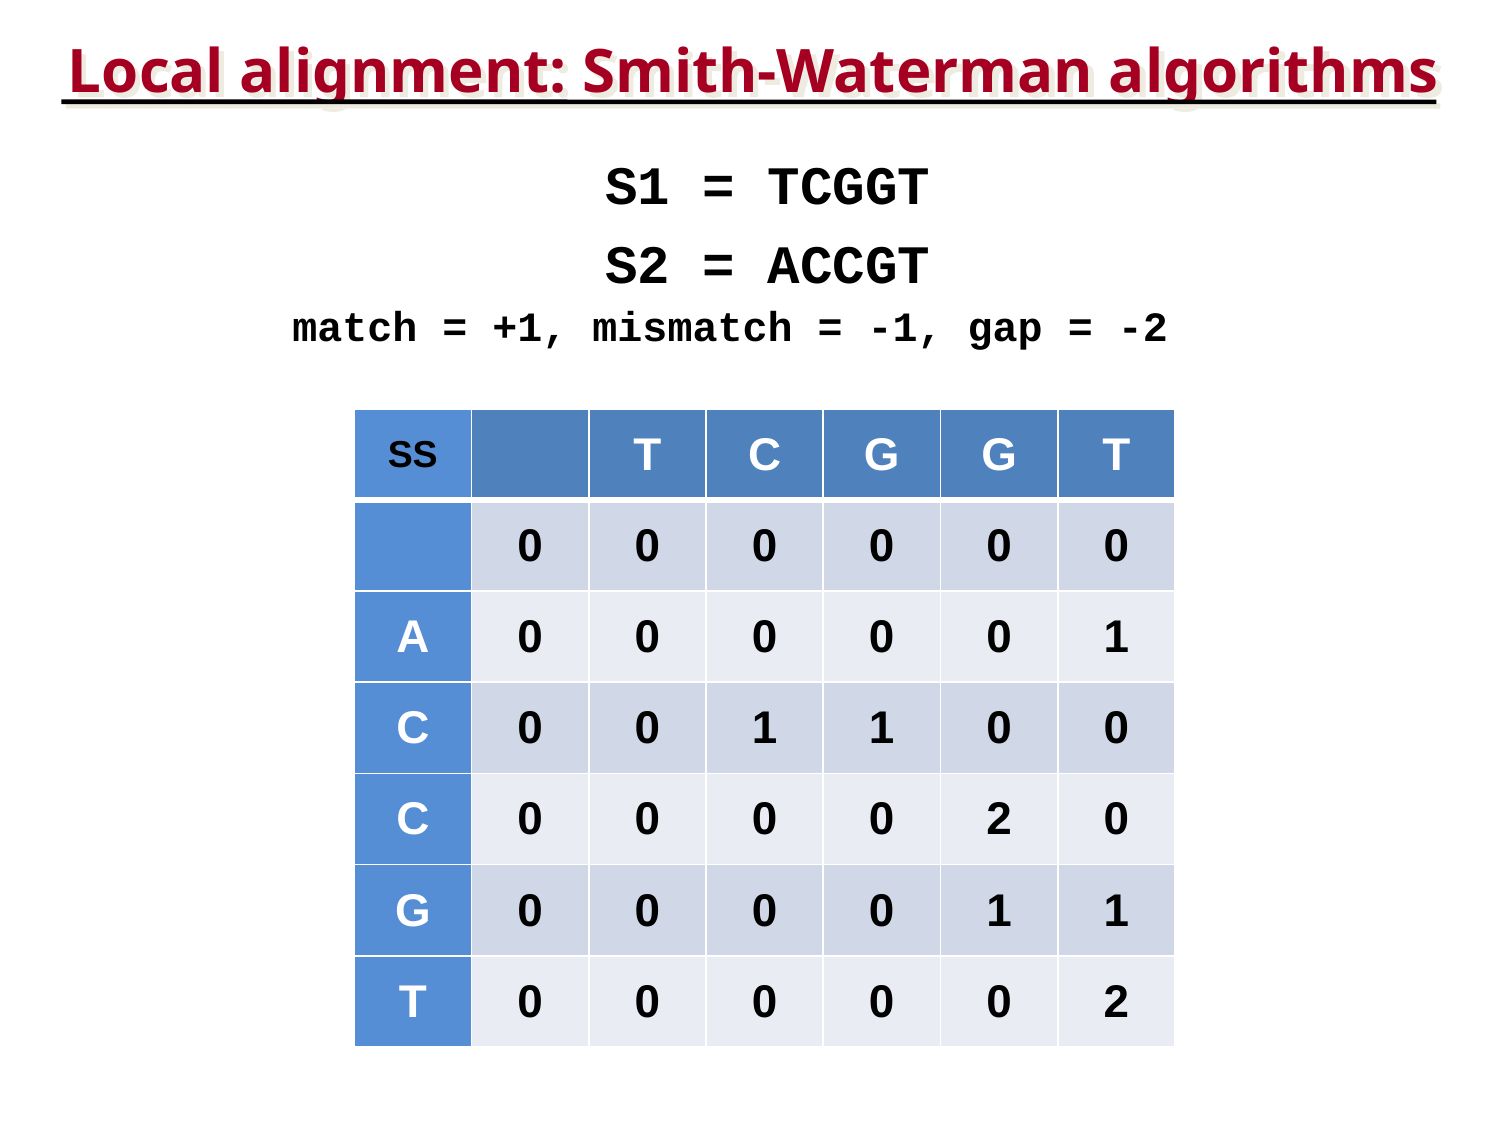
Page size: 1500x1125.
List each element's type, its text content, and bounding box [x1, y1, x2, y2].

text_box S1 = TCGGT [590, 143, 969, 221]
table_header SS [355, 410, 471, 497]
table_header T [590, 410, 705, 497]
table_cell C [355, 774, 471, 864]
table_cell 1 [1059, 592, 1174, 681]
table_cell 0 [707, 865, 822, 955]
table_header C [707, 410, 822, 497]
table_cell 0 [472, 503, 588, 590]
table_cell 0 [472, 957, 588, 1046]
table_cell 0 [472, 683, 588, 773]
table_header [472, 410, 588, 497]
table_cell 0 [707, 957, 822, 1046]
text_box Local alignment: Smith-Waterman algorithms [53, 25, 1500, 126]
table_cell 0 [472, 865, 588, 955]
text_box S2 = ACCGT [590, 221, 969, 292]
table_cell [355, 503, 471, 590]
table_cell 2 [1059, 957, 1174, 1046]
table_cell C [355, 683, 471, 773]
table_cell 0 [707, 774, 822, 864]
table_cell 0 [824, 592, 940, 681]
table_cell 0 [941, 957, 1057, 1046]
table_cell 0 [590, 865, 705, 955]
table_cell 0 [590, 503, 705, 590]
table_cell 0 [707, 592, 822, 681]
table_cell 0 [707, 503, 822, 590]
table_cell 0 [1059, 774, 1174, 864]
table_header T [1059, 410, 1174, 497]
table_cell 1 [707, 683, 822, 773]
table_cell 0 [1059, 683, 1174, 773]
table_cell 0 [824, 503, 940, 590]
table_cell 0 [590, 683, 705, 773]
table_cell A [355, 592, 471, 681]
table_cell T [355, 957, 471, 1046]
table_cell 0 [824, 957, 940, 1046]
table_header G [941, 410, 1057, 497]
table_cell 0 [590, 592, 705, 681]
table_cell G [355, 865, 471, 955]
table_cell 1 [941, 865, 1057, 955]
table_cell 0 [941, 592, 1057, 681]
table_cell 1 [1059, 865, 1174, 955]
table_cell 0 [824, 865, 940, 955]
table_cell 0 [941, 503, 1057, 590]
table_cell 0 [472, 592, 588, 681]
text_box match = +1, mismatch = -1, gap = -2 [277, 292, 1288, 358]
table_header G [824, 410, 940, 497]
table_cell 0 [941, 683, 1057, 773]
table_cell 0 [1059, 503, 1174, 590]
table_cell 0 [824, 774, 940, 864]
table_cell 0 [590, 774, 705, 864]
table_cell 0 [472, 774, 588, 864]
table_cell 1 [824, 683, 940, 773]
table_cell 0 [590, 957, 705, 1046]
table_cell 2 [941, 774, 1057, 864]
